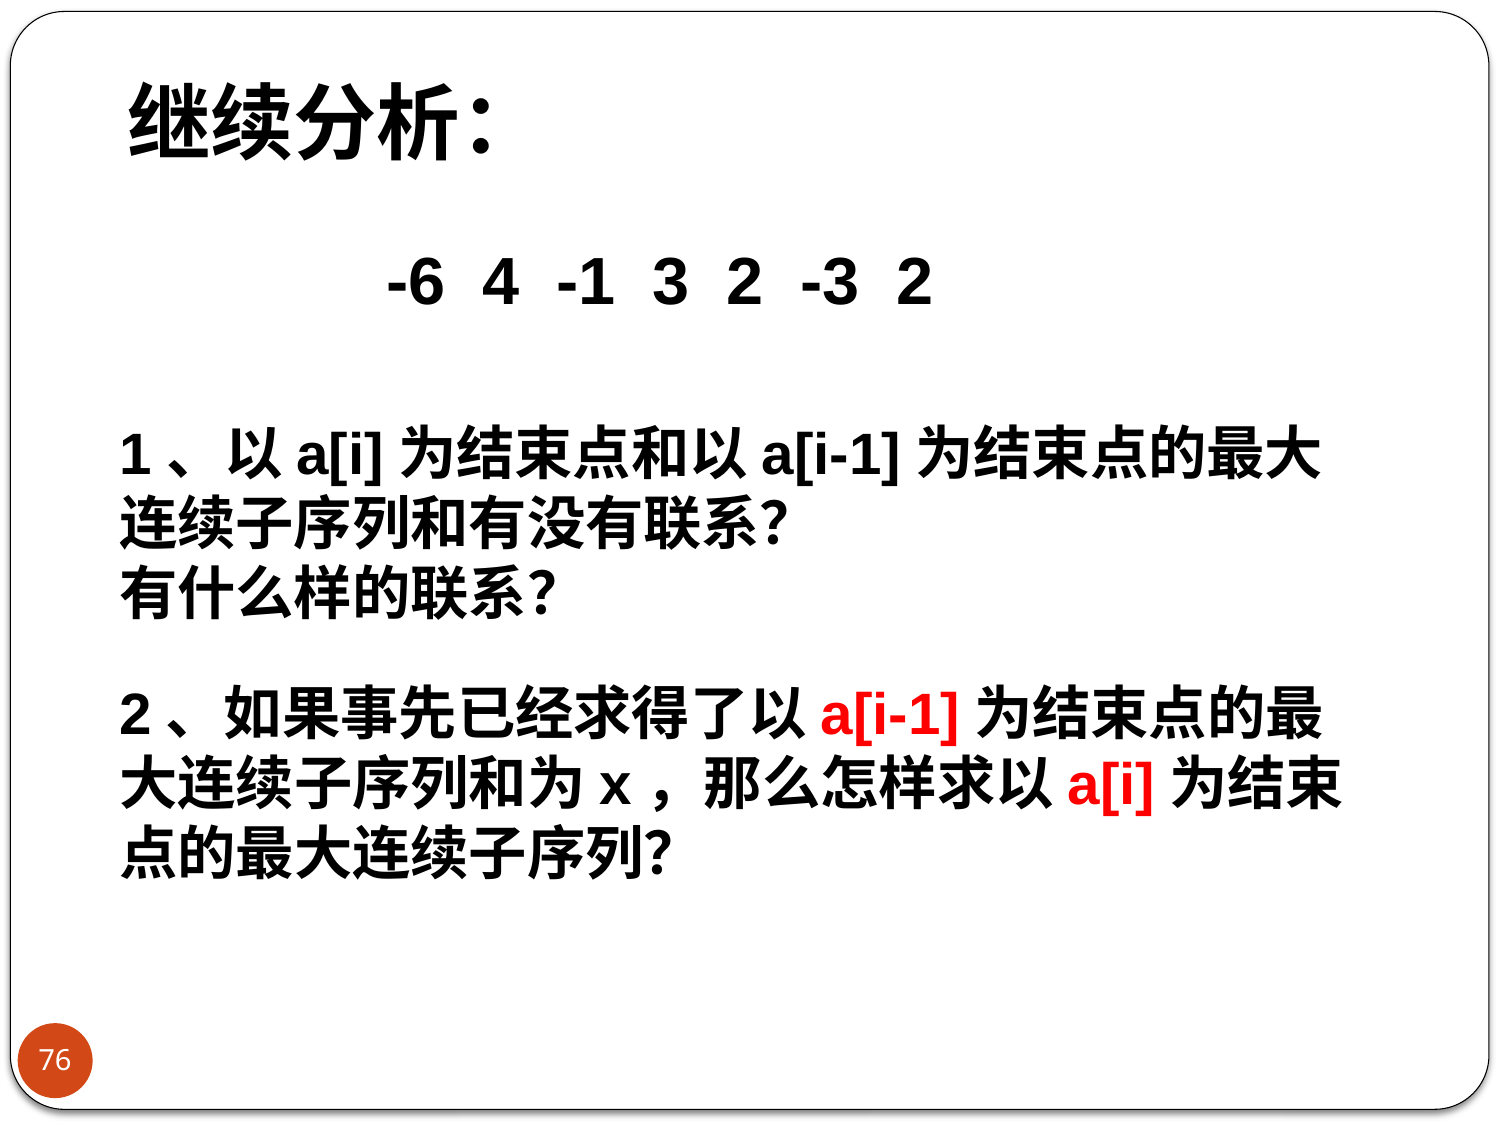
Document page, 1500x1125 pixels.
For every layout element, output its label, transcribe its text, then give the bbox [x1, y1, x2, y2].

title 继续分析： [111, 54, 668, 186]
text_box -6 4 -1 3 2 -3 2 [371, 230, 950, 326]
slide_number 76 [17, 1023, 93, 1099]
text_box 1、以a[i]为结束点和以a[i-1]为结束点的最大连续子序列和有没有联系？ 有什么样的联系？ [104, 408, 1341, 635]
text_box 2、如果事先已经求得了以a[i-1]为结束点的最大连续子序列和为x，那么怎样求以a[i]为结束点的最大连续子序列？ [104, 668, 1393, 894]
